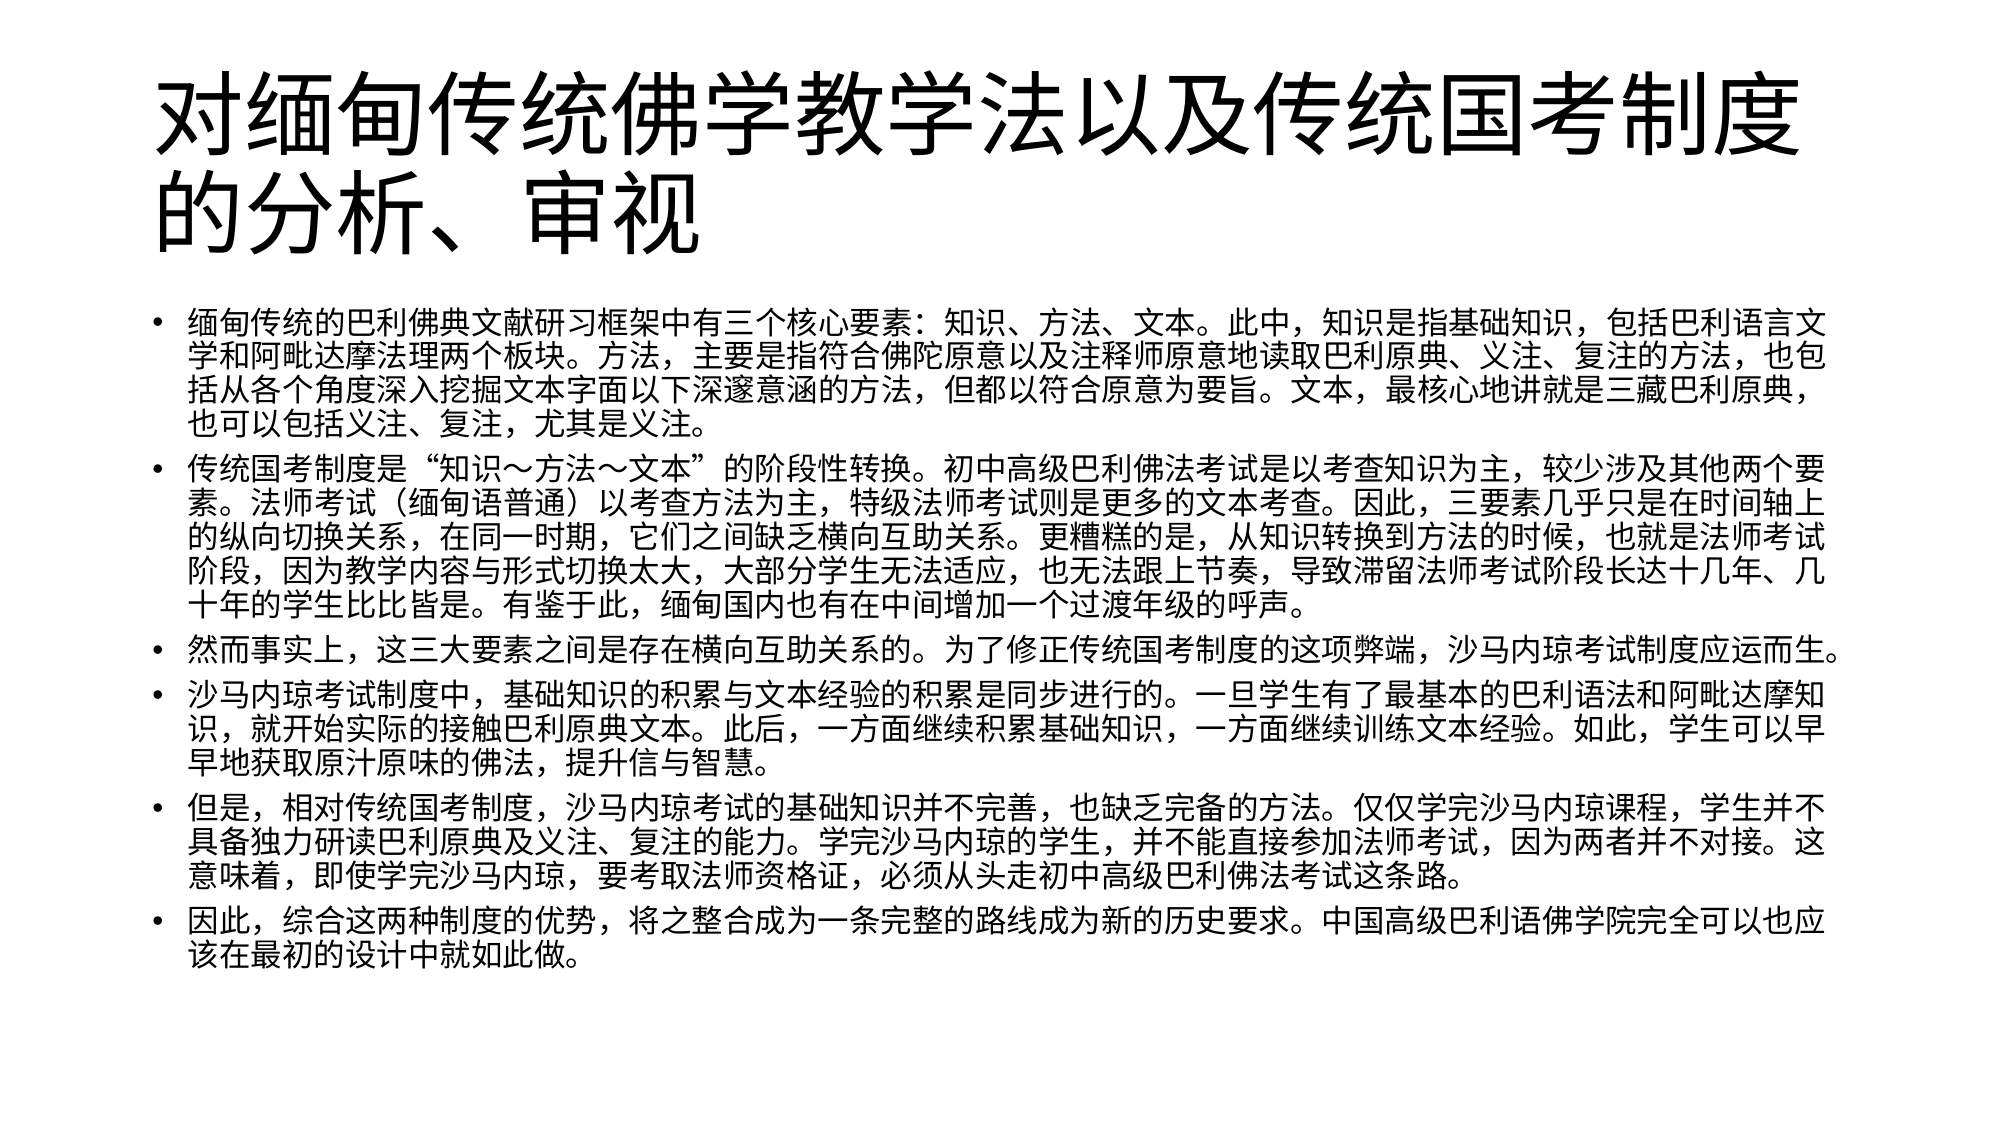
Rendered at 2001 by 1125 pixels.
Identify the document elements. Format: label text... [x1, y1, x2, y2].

title 对缅甸传统佛学教学法以及传统国考制度的分析、审视 [137, 59, 1863, 278]
list 缅甸传统的巴利佛典文献研习框架中有三个核心要素：知识、方法、文本。此中，知识是指基础知识，包括巴利语言文学和阿毗达摩法理两个板块。方法，主要是指符合佛陀原意以及注释师原意地读取巴利原典、义注、复注的方法，也包括从各个角度深入挖掘文本字面以下深邃意涵的方法，但都以符合原意为要旨。文本，最核心地讲就是三藏巴利原典，也可以包括义注、复注，尤其是义注。 传统国考制度是“知识～方法～文本”的阶段性转换。初中高级巴利佛法考试是以考查知识为主，较少涉及其他两个要素。法师考试（缅甸语普通）以考查方法为主，特级法师考试则是更多的文本考查。因此，三要素几乎只是在时间轴上的纵向切换关系，在同一时期，它们之间缺乏横向互助关系。更糟糕的是，从知识转换到方法的时候，也就是法师考试阶段，因为教学内容与形式切换太大，大部分学生无法适应，也无法跟上节奏，导致滞留法师考试阶段长达十几年、几十年的学生比比皆是。有鉴于此，缅甸国内也有在中间增加一个过渡年级的呼声。 然而事实上，这三大要素之间是存在横向互助关系的。为了修正传统国考制度的这项弊端，沙马内琼考试制度应运而生。 沙马内琼考试制度中，基础知识的积累与文本经验的积累是同步进行的。一旦学生有了最基本的巴利语法和阿毗达摩知识，就开始实际的接触巴利原典文本。此后，一方面继续积累基础知识，一方面继续训练文本经验。如此，学生可以早早地获取原汁原味的佛法，提升信与智慧。 但是，相对传统国考制度，沙马内琼考试的基础知识并不完善，也缺乏完备的方法。仅仅学完沙马内琼课程，学生并不具备独力研读巴利原典及义注、复注的能力。学完沙马内琼的学生，并不能直接参加法师考试，因为两者并不对接。这意味着，即使学完沙马内琼，要考取法师资格证，必须从头走初中高级巴利佛法考试这条路。 因此，综合这两种制度的优势，将之整合成为一条完整的路线成为新的历史要求。中国高级巴利语佛学院完全可以也应该在最初的设计中就如此做。 [137, 299, 1863, 1014]
